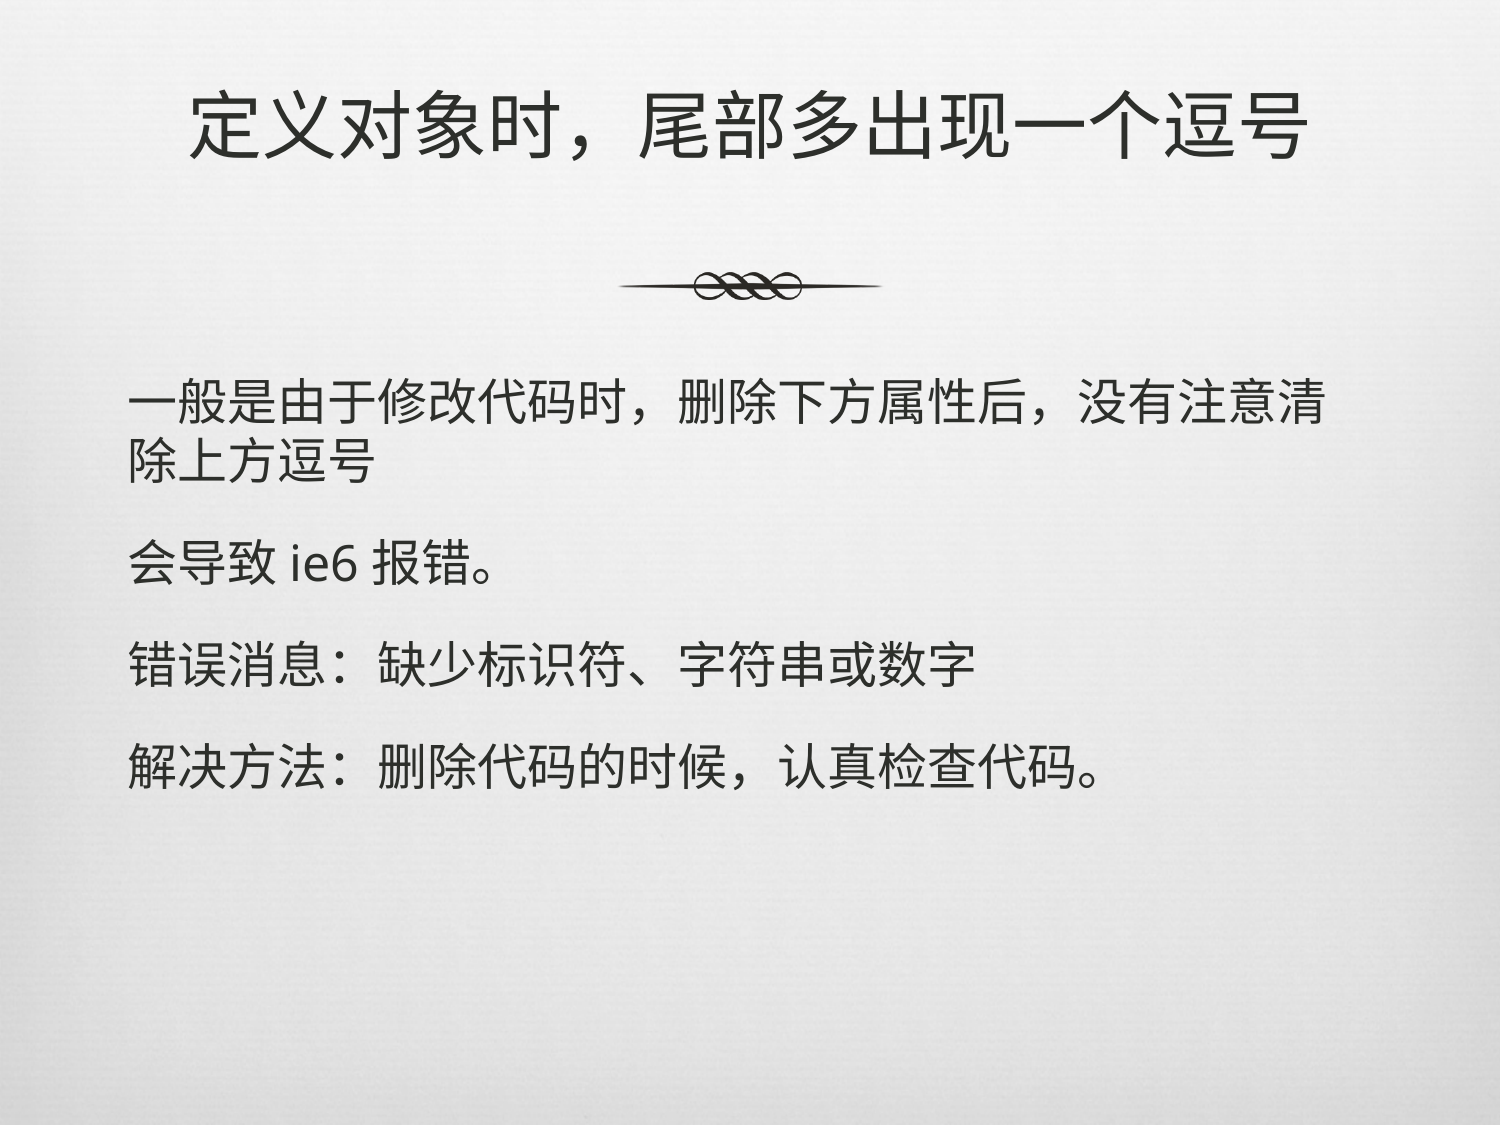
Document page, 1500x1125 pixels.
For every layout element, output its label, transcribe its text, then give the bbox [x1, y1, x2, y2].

list 一般是由于修改代码时，删除下方属性后，没有注意清除上方逗号 会导致ie6报错。 错误消息：缺少标识符、字符串或数字 解决方法：删除代码的时候，认真检查代码。 [112, 362, 1388, 963]
title 定义对象时，尾部多出现一个逗号 [112, 11, 1388, 236]
picture [615, 272, 885, 300]
